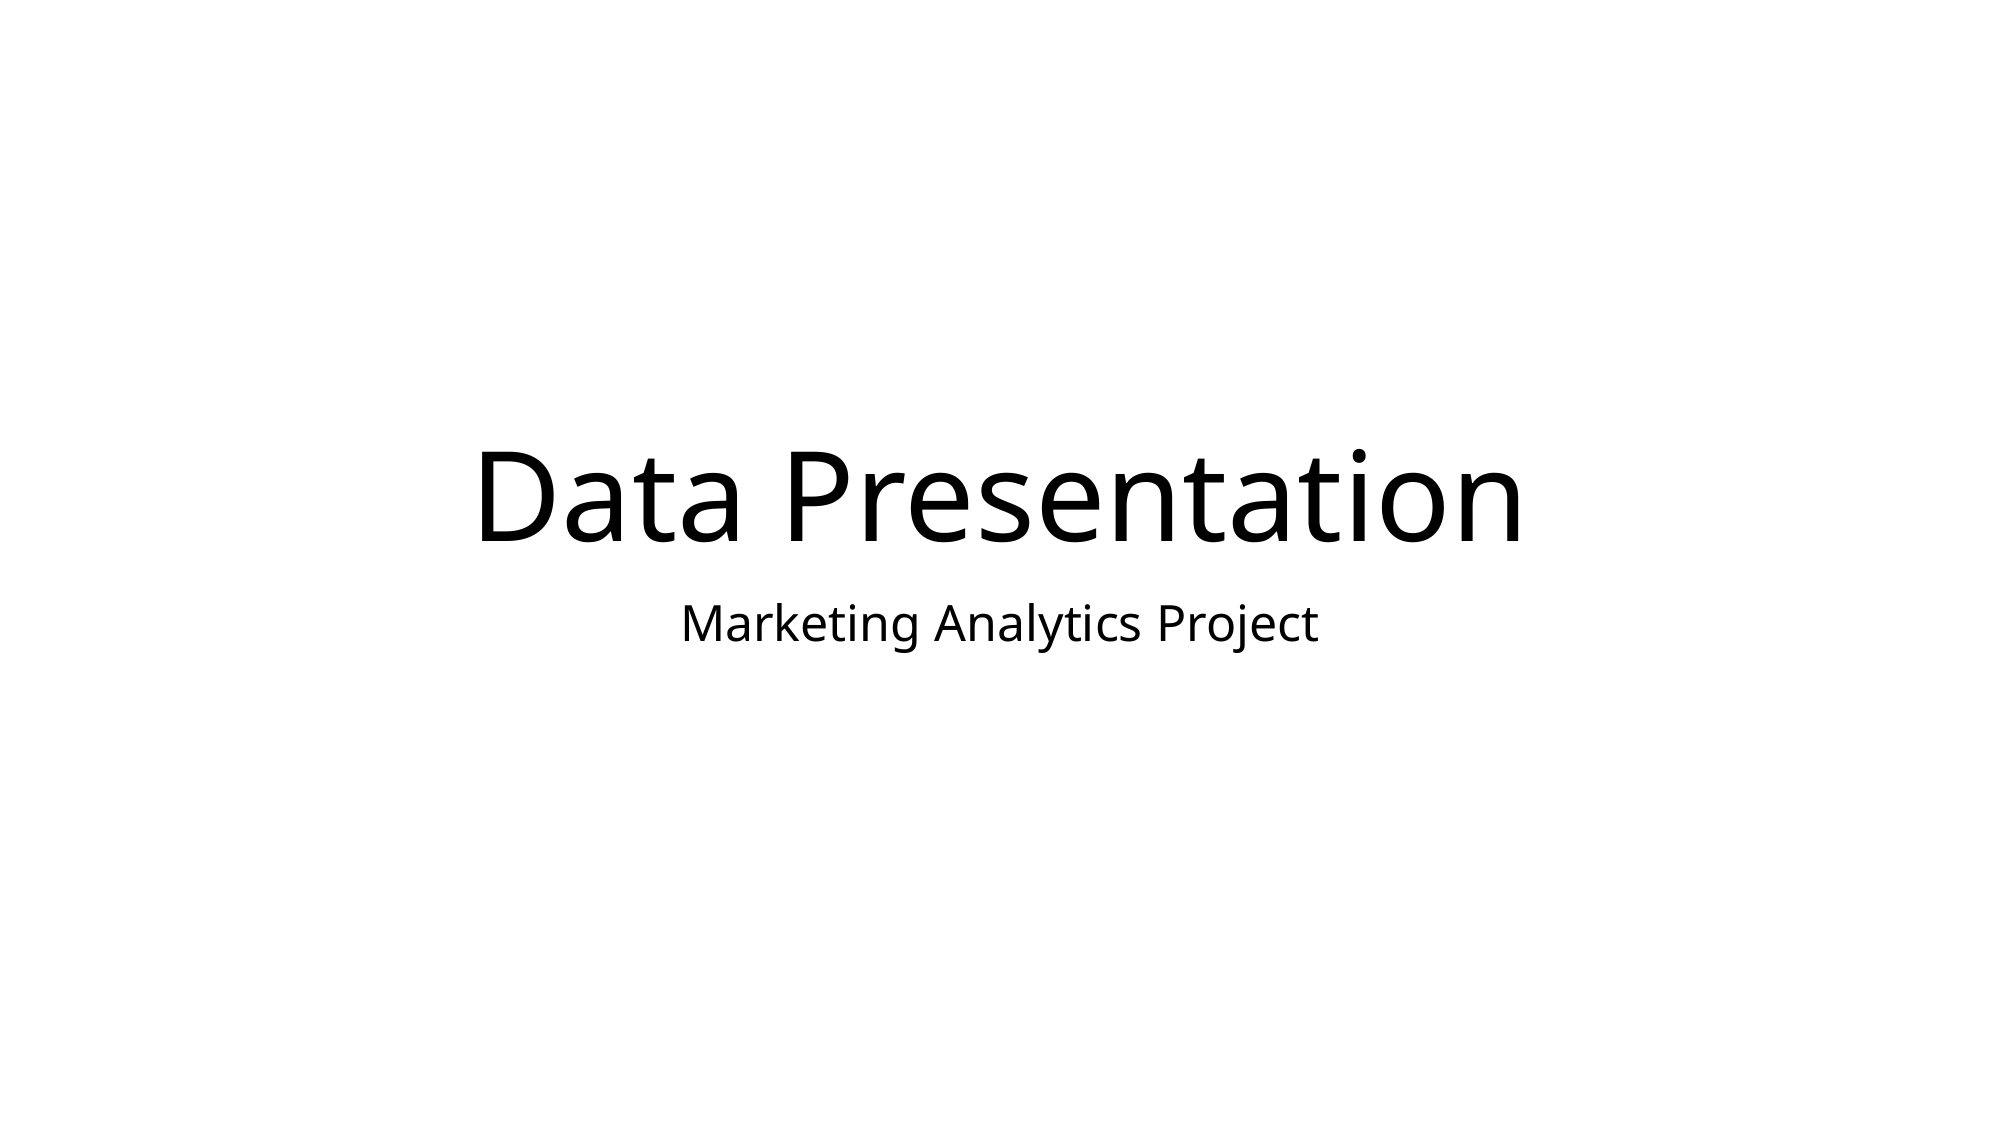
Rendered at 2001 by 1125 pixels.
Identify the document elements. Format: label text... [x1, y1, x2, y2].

subtitle Marketing Analytics Project [249, 590, 1750, 863]
title Data Presentation [249, 184, 1750, 576]
